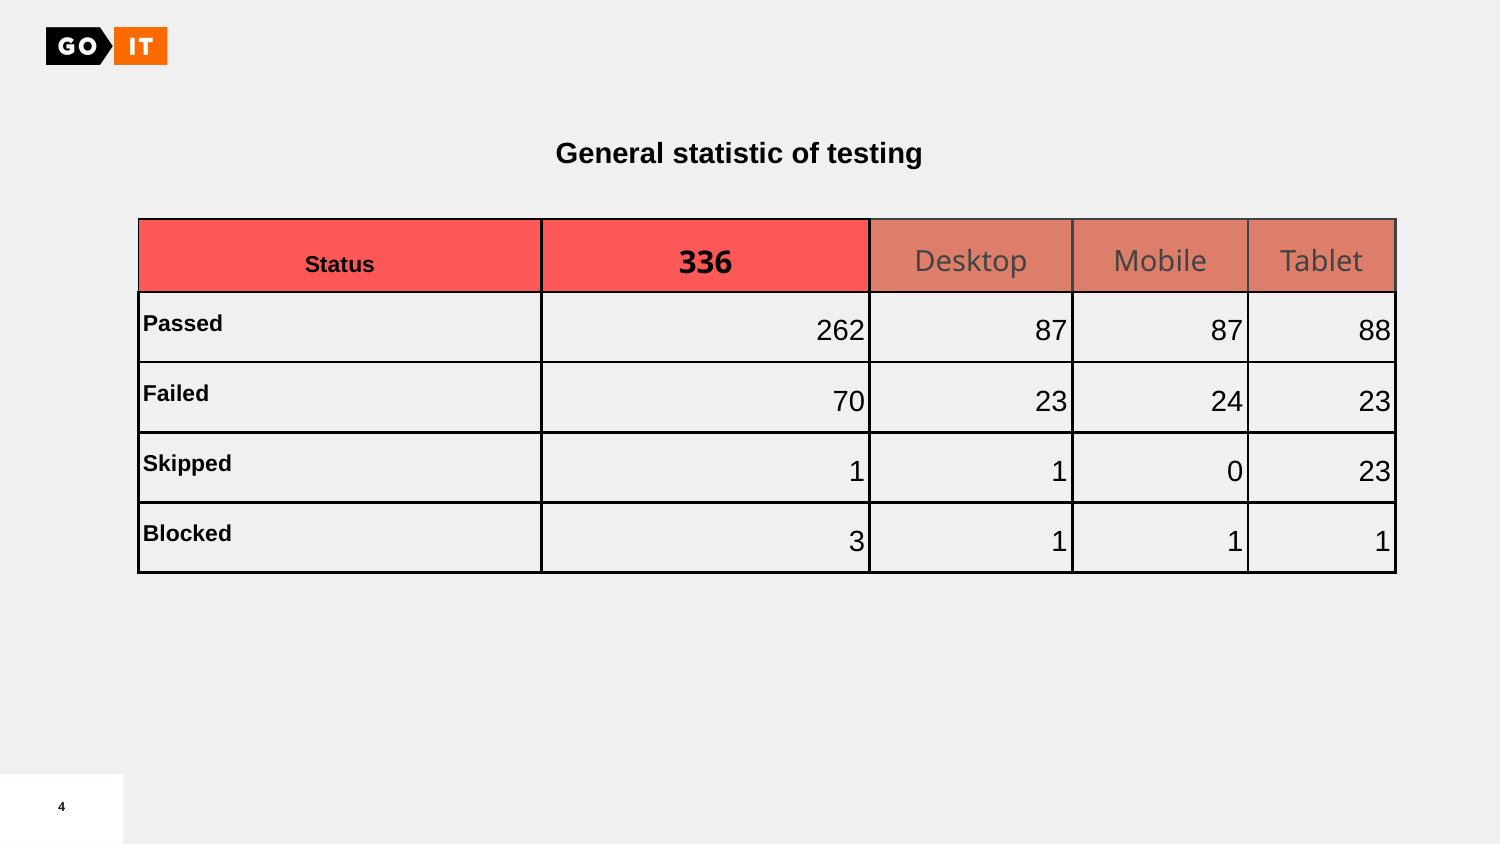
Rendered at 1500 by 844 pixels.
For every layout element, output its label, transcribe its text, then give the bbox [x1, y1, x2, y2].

table_header 336 [543, 220, 868, 291]
picture [46, 27, 110, 65]
table_header Status [139, 220, 540, 291]
table_cell 24 [1074, 363, 1247, 431]
table_header Tablet [1249, 220, 1394, 291]
table_header Desktop [871, 220, 1071, 291]
table_cell 1 [1074, 504, 1247, 571]
table_header Mobile [1074, 220, 1247, 291]
table_cell 262 [543, 293, 868, 361]
table_cell Failed [140, 363, 540, 431]
table_cell 23 [871, 363, 1071, 431]
table_cell 3 [543, 504, 868, 571]
text_box General statistic of testing [110, 14, 1369, 184]
table_cell Skipped [140, 434, 540, 501]
table_cell Passed [140, 293, 540, 361]
table_cell 87 [1074, 293, 1247, 361]
table_cell 23 [1249, 434, 1394, 501]
table_cell 1 [543, 434, 868, 501]
table_cell 88 [1249, 293, 1394, 361]
table_cell Blocked [140, 504, 540, 571]
table_cell 1 [1249, 504, 1394, 571]
table_cell 87 [871, 293, 1071, 361]
table_cell 1 [871, 504, 1071, 571]
table_cell 0 [1074, 434, 1247, 501]
table_cell 23 [1249, 363, 1394, 431]
table_cell 70 [543, 363, 868, 431]
table_cell 1 [871, 434, 1071, 501]
